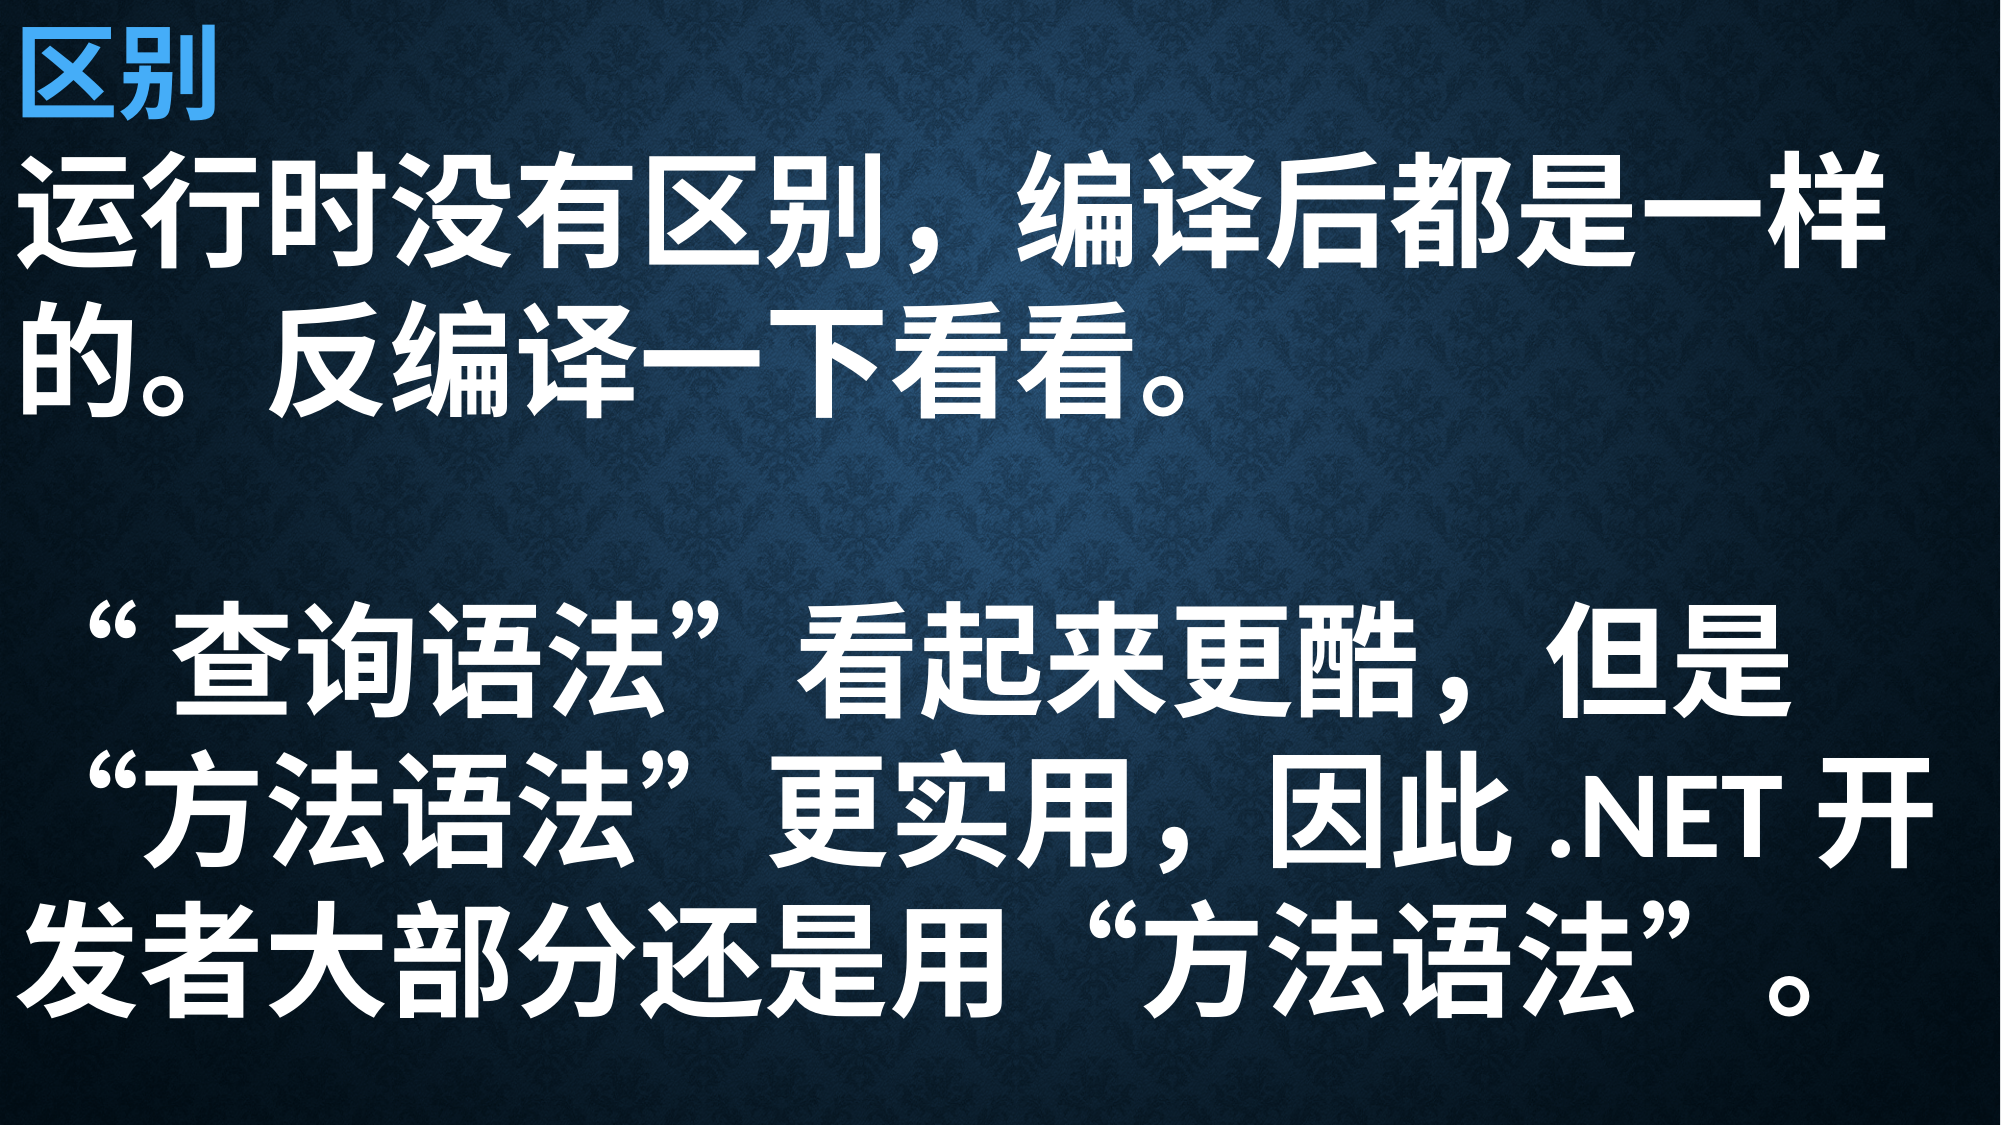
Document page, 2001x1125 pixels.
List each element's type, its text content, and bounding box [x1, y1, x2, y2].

text_box 区别 运行时没有区别，编译后都是一样的。反编译一下看看。 “查询语法”看起来更酷，但是“方法语法”更实用，因此.NET开发者大部分还是用“方法语法”。 [0, 0, 2000, 1040]
